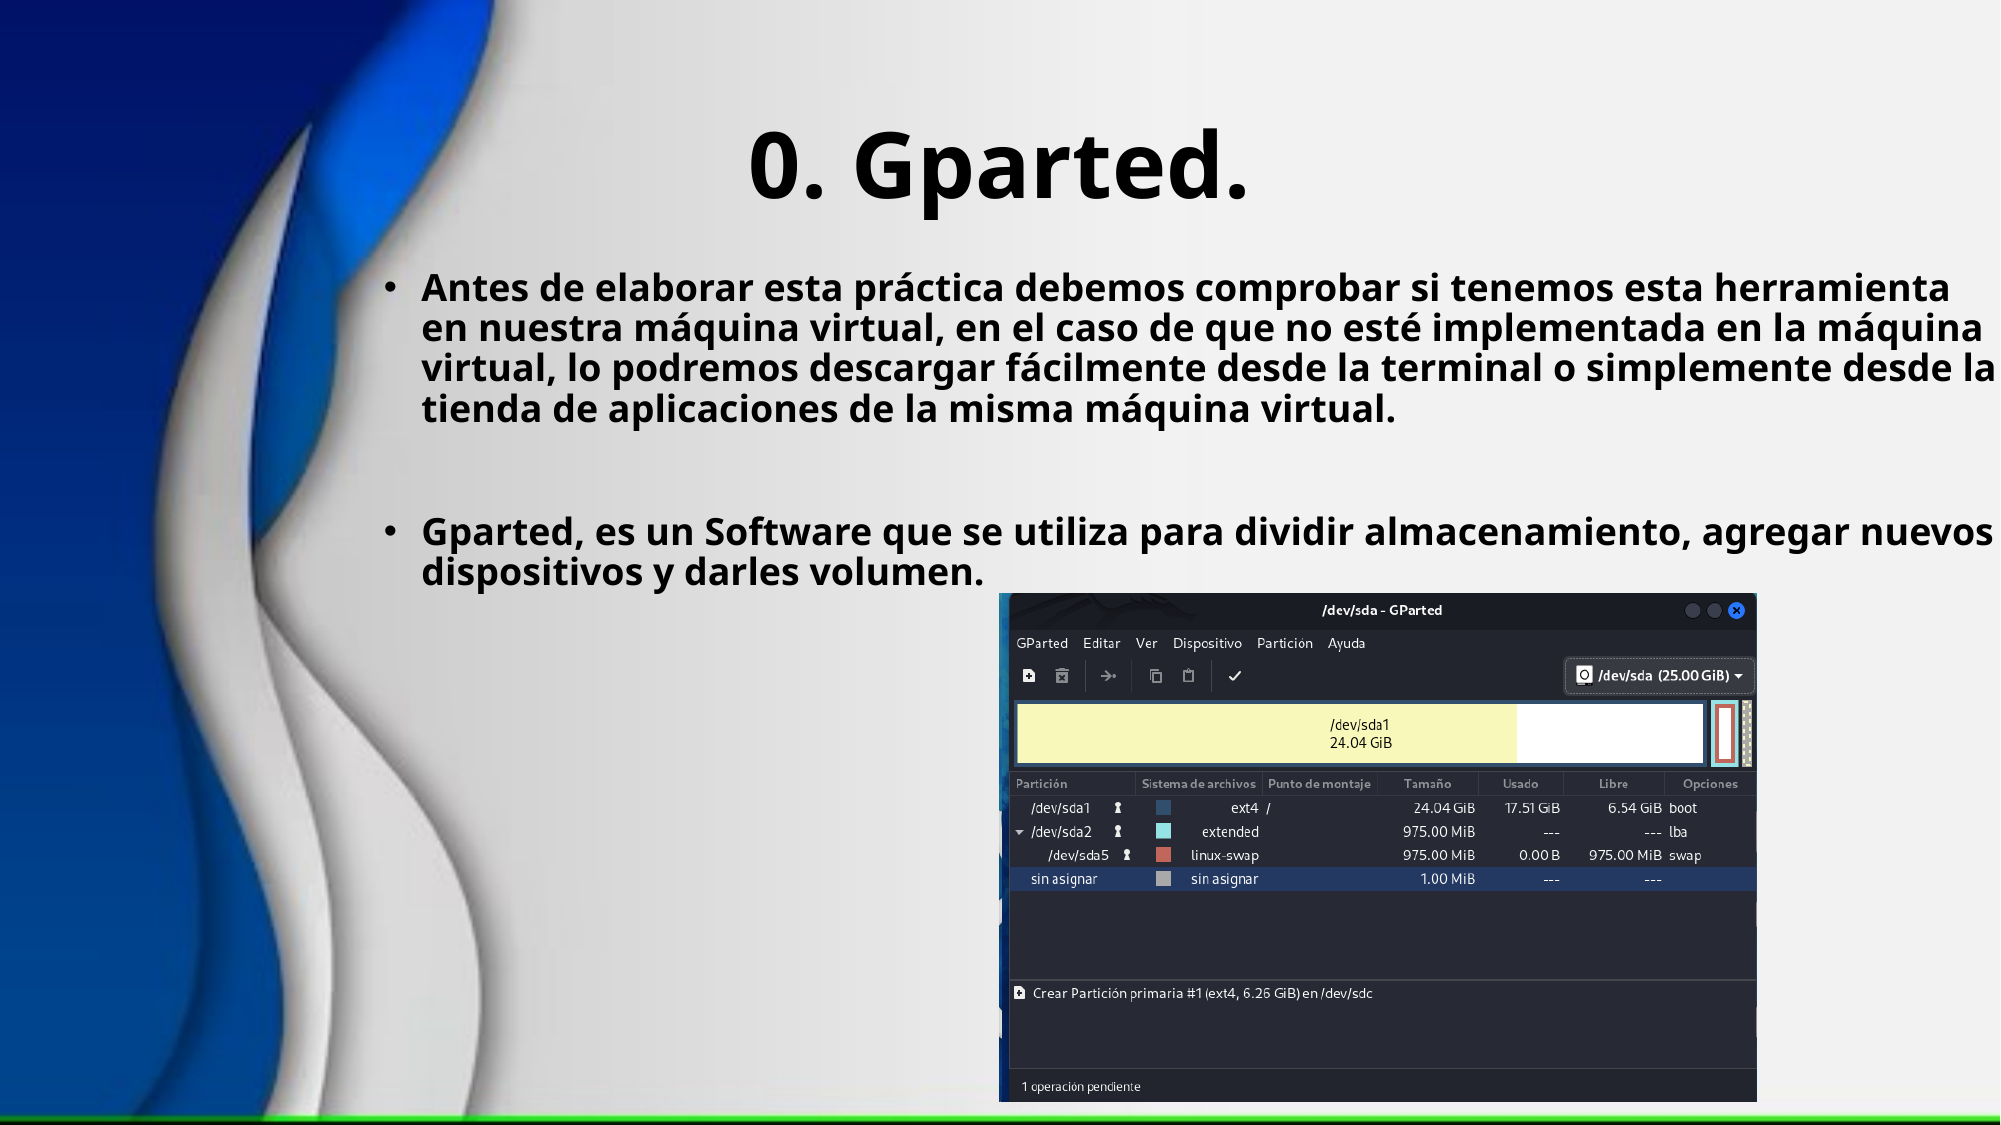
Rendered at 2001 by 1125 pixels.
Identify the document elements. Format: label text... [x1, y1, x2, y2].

picture [0, 0, 2001, 1125]
title 0. Gparted. [137, 59, 1863, 278]
list Antes de elaborar esta práctica debemos comprobar si tenemos esta herramienta en nuestra máquina virtual, en el caso de que no esté implementada en la máquina virtual, lo podremos descargar fácilmente desde la terminal o simplemente desde la tienda de aplicaciones de la misma máquina virtual. Gparted, es un Software que se utiliza para dividir almacenamiento, agregar nuevos dispositivos y darles volumen. [293, 261, 2000, 975]
